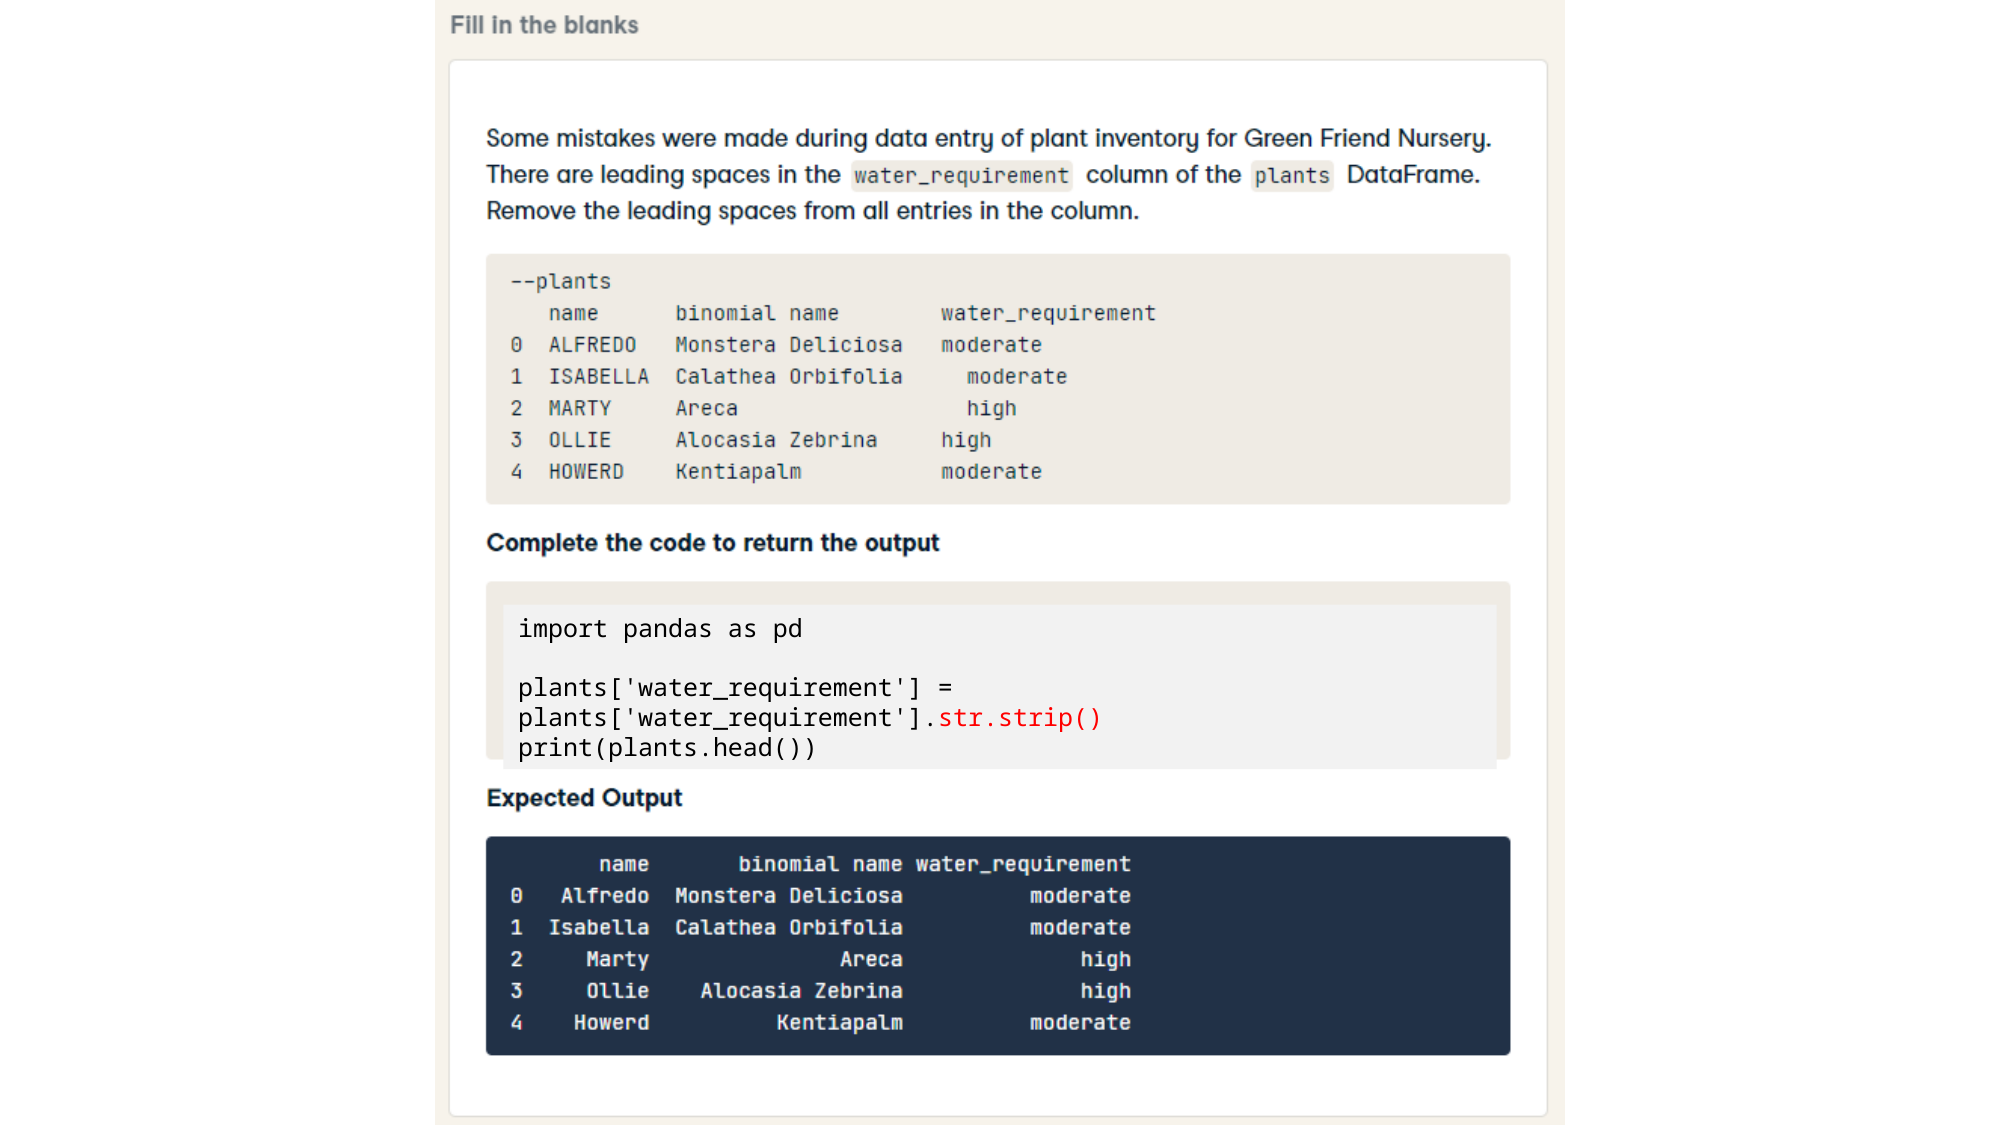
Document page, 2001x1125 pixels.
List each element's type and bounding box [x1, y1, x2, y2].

text_box [435, 0, 1565, 1125]
